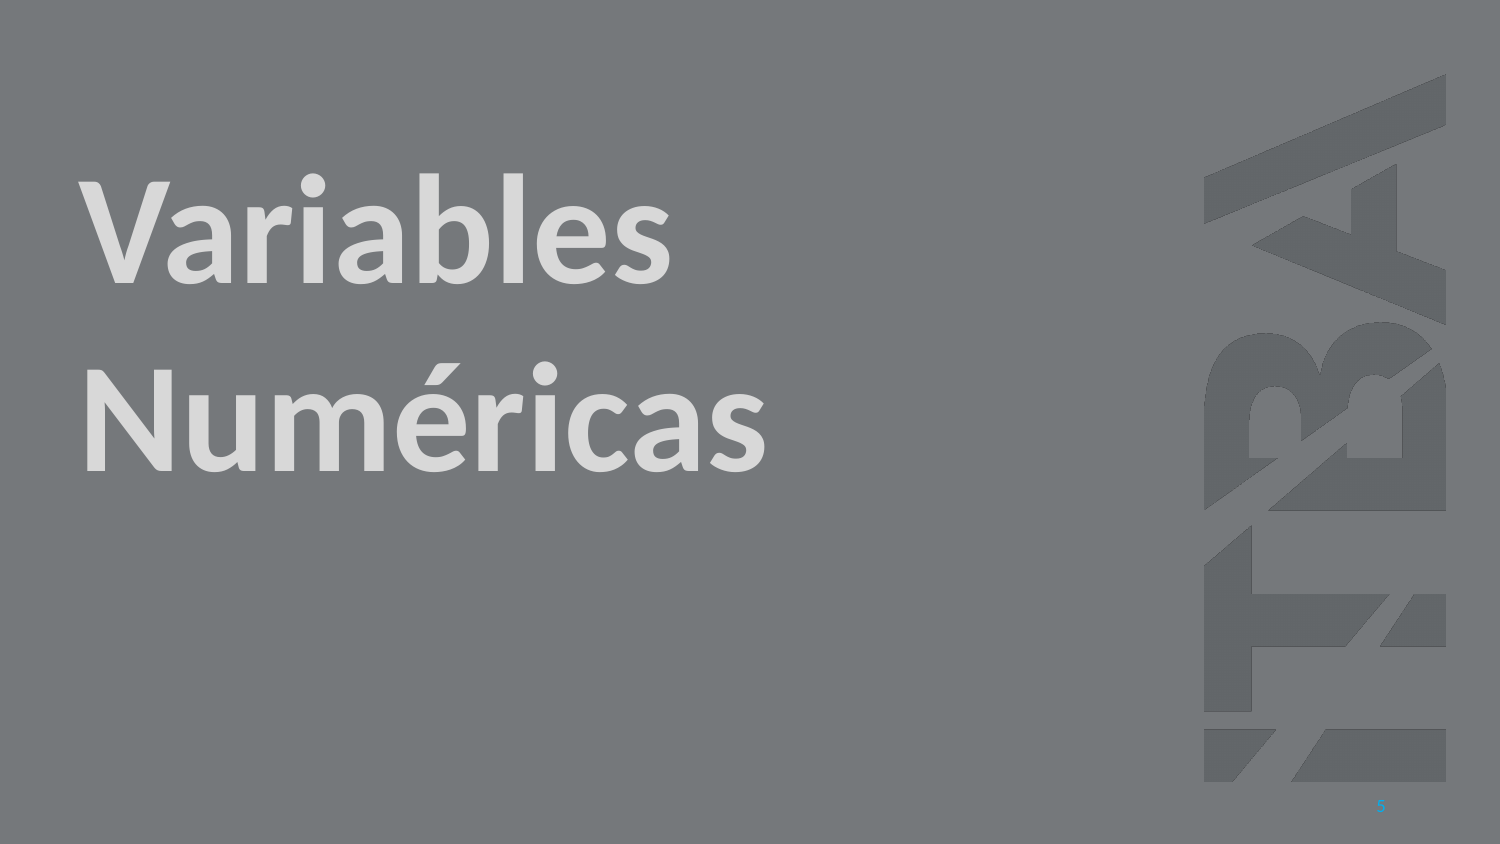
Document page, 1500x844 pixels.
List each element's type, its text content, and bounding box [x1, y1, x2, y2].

slide_number ‹#› [1059, 782, 1397, 827]
picture [1204, 73, 1446, 782]
title Variables Numéricas [67, 121, 1254, 814]
